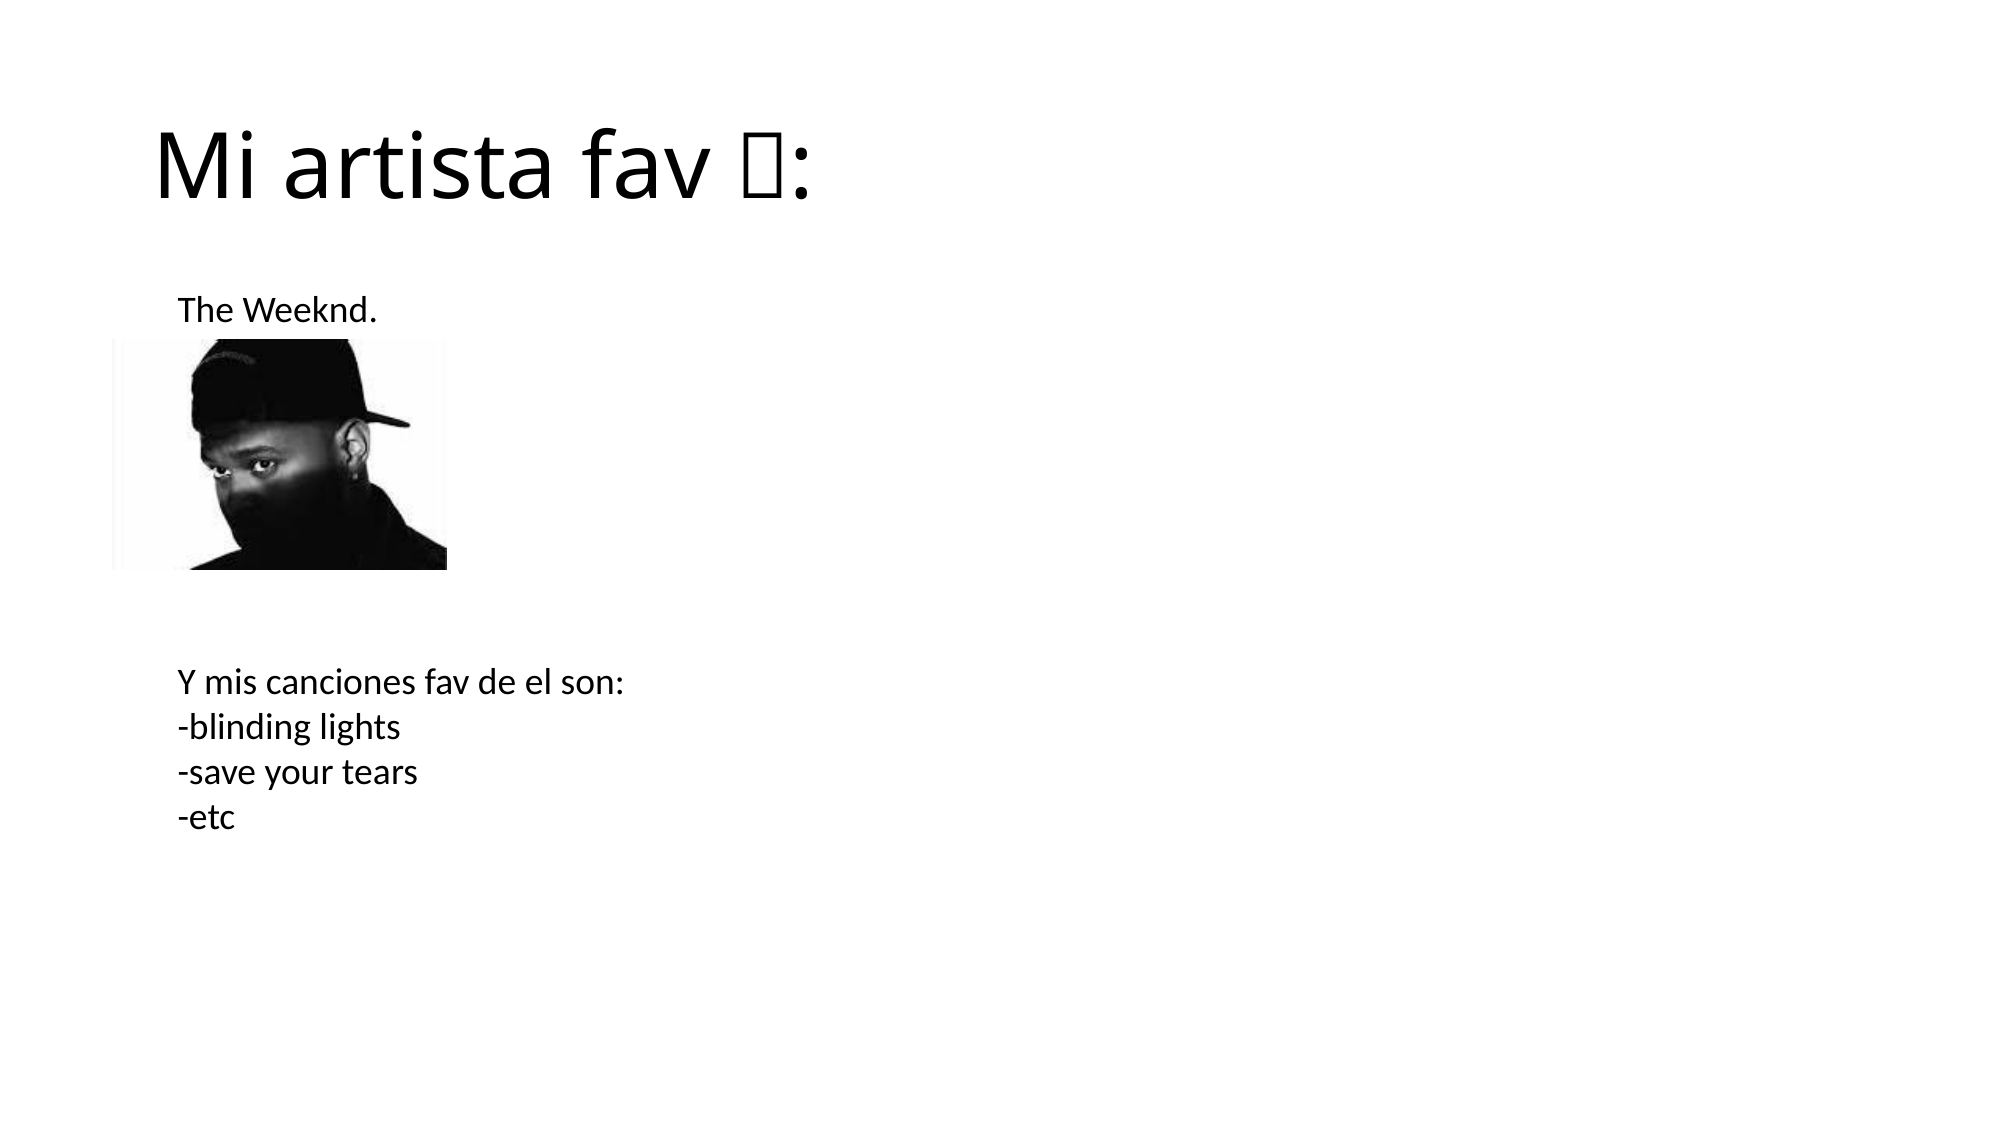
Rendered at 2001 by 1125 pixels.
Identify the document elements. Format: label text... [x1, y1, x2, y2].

text_box Y mis canciones fav de el son: -blinding lights -save your tears -etc [162, 649, 731, 889]
picture [112, 341, 447, 570]
text_box The Weeknd. [162, 277, 731, 337]
title Mi artista fav : [137, 59, 1863, 278]
